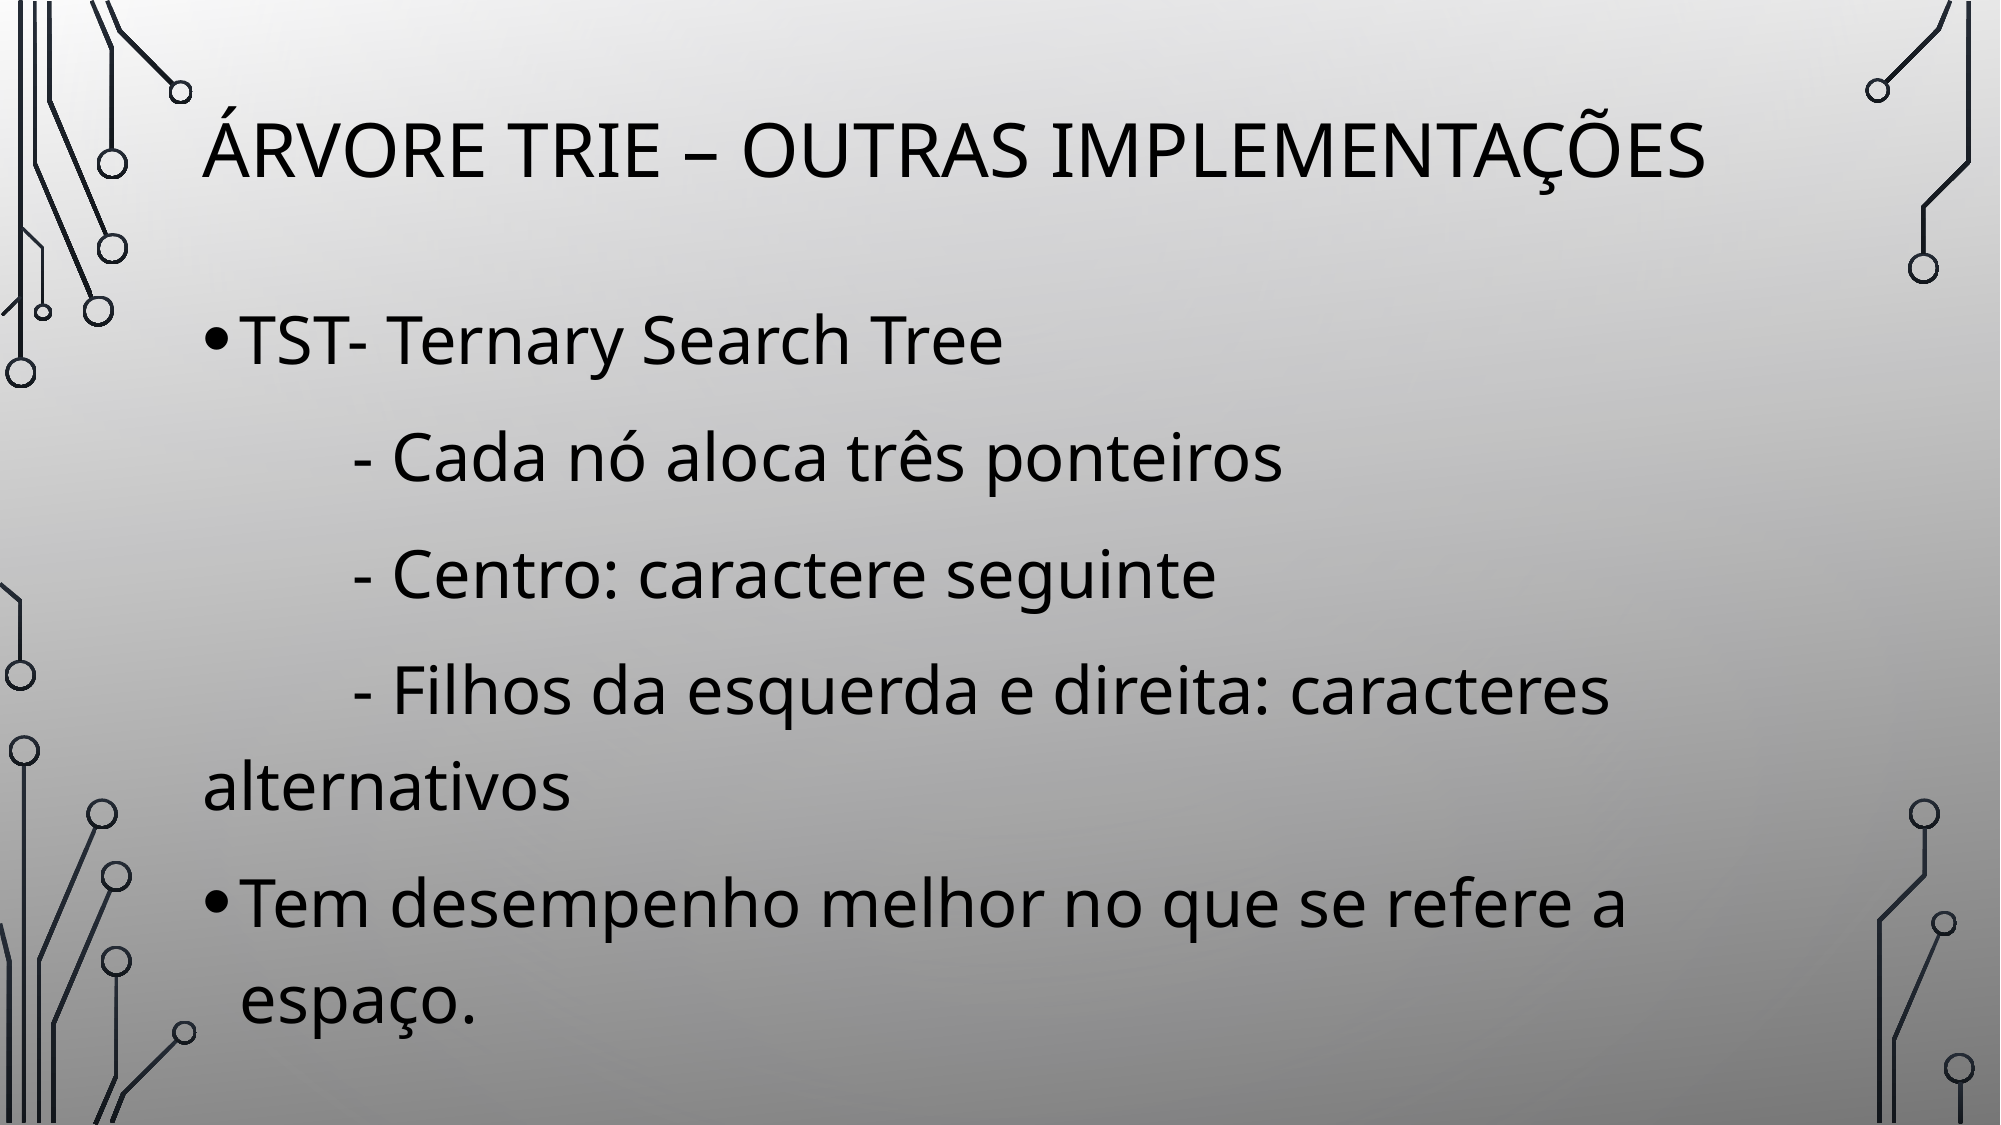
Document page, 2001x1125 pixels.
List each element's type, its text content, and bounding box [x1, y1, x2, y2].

title áRvore trie – outras implementações [187, 31, 1813, 274]
list TST- Ternary Search Tree - Cada nó aloca três ponteiros - Centro: caractere seguinte - Filhos da esquerda e direita: caracteres alternativos Tem desempenho melhor no que se refere a espaço. [187, 274, 1813, 856]
